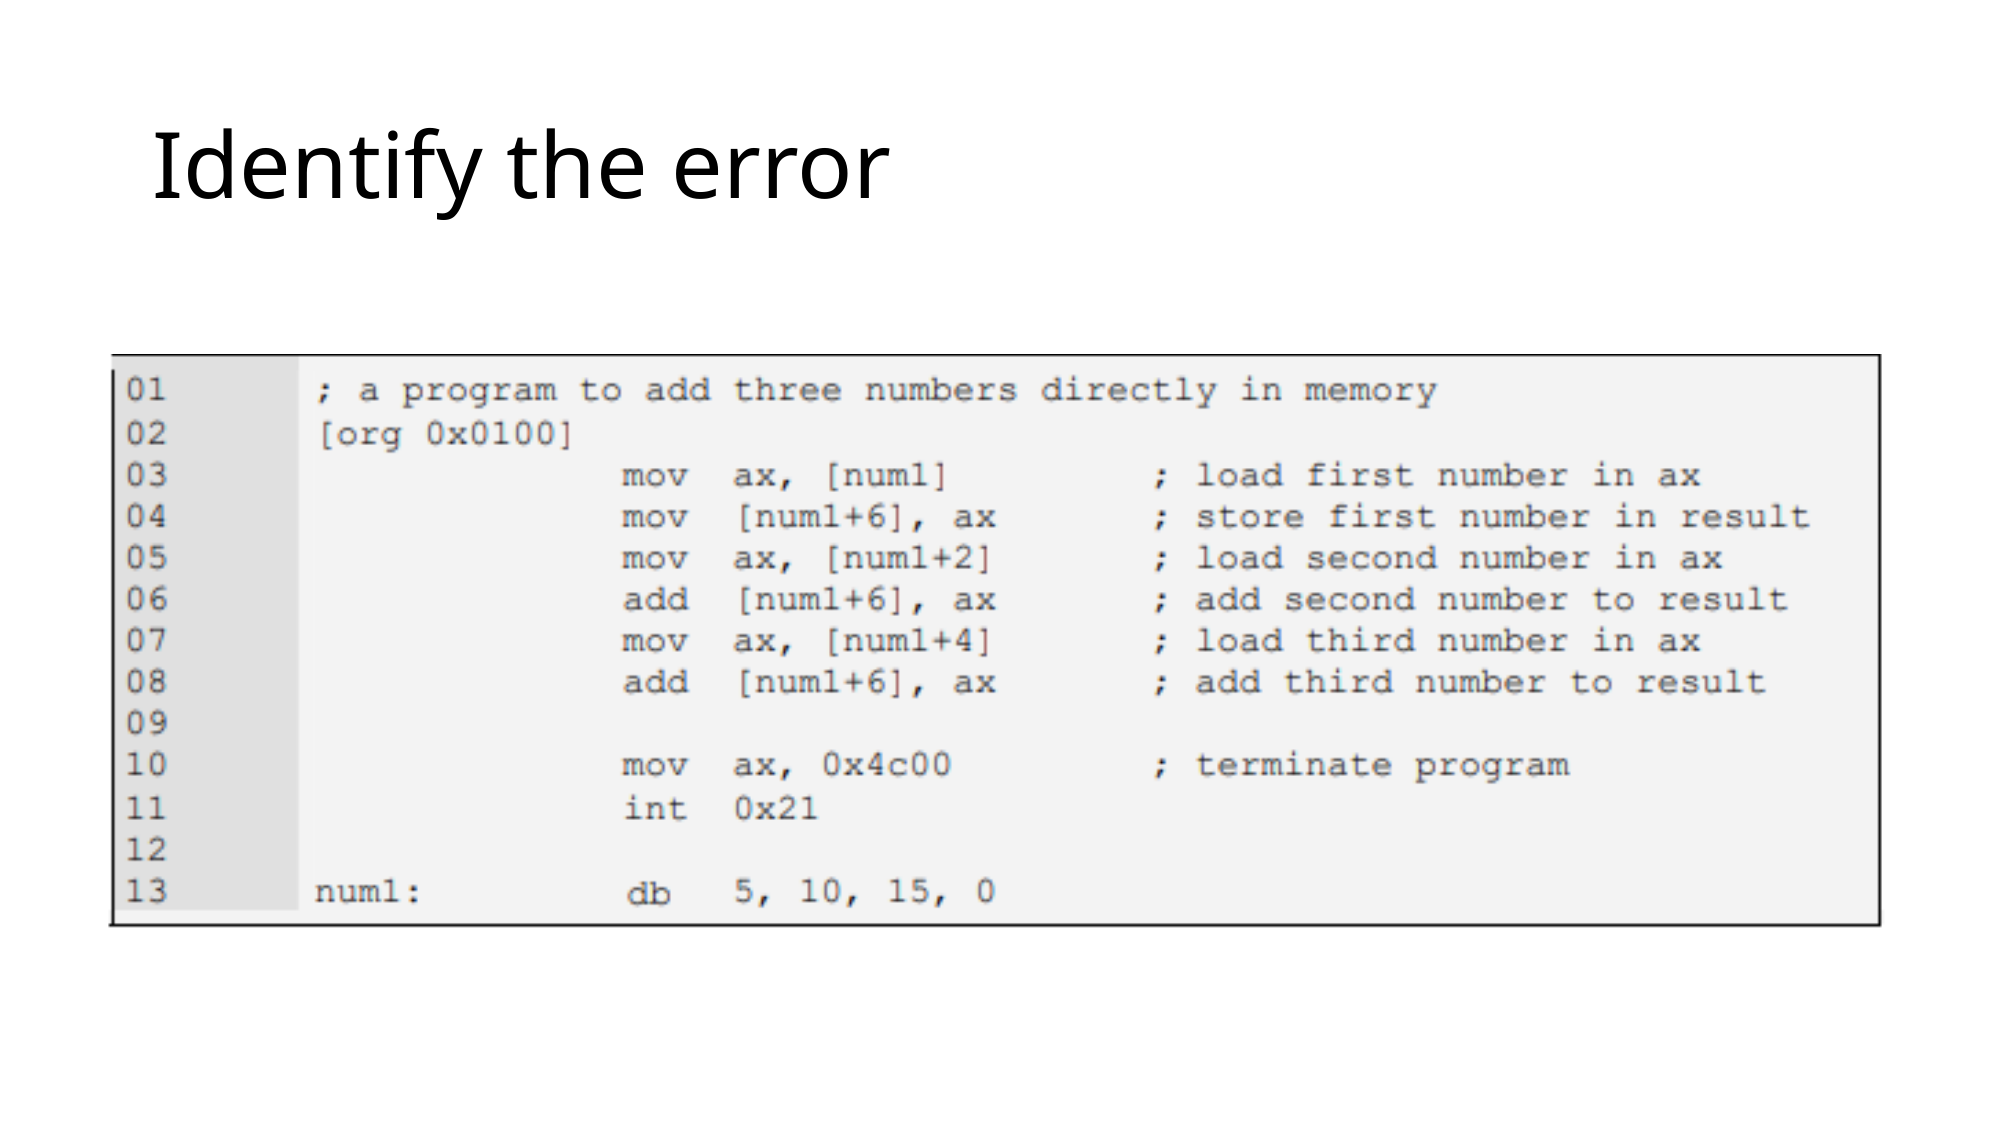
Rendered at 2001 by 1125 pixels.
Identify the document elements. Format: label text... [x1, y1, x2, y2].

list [96, 354, 1904, 944]
picture [621, 874, 677, 918]
title Identify the error [137, 59, 1863, 278]
